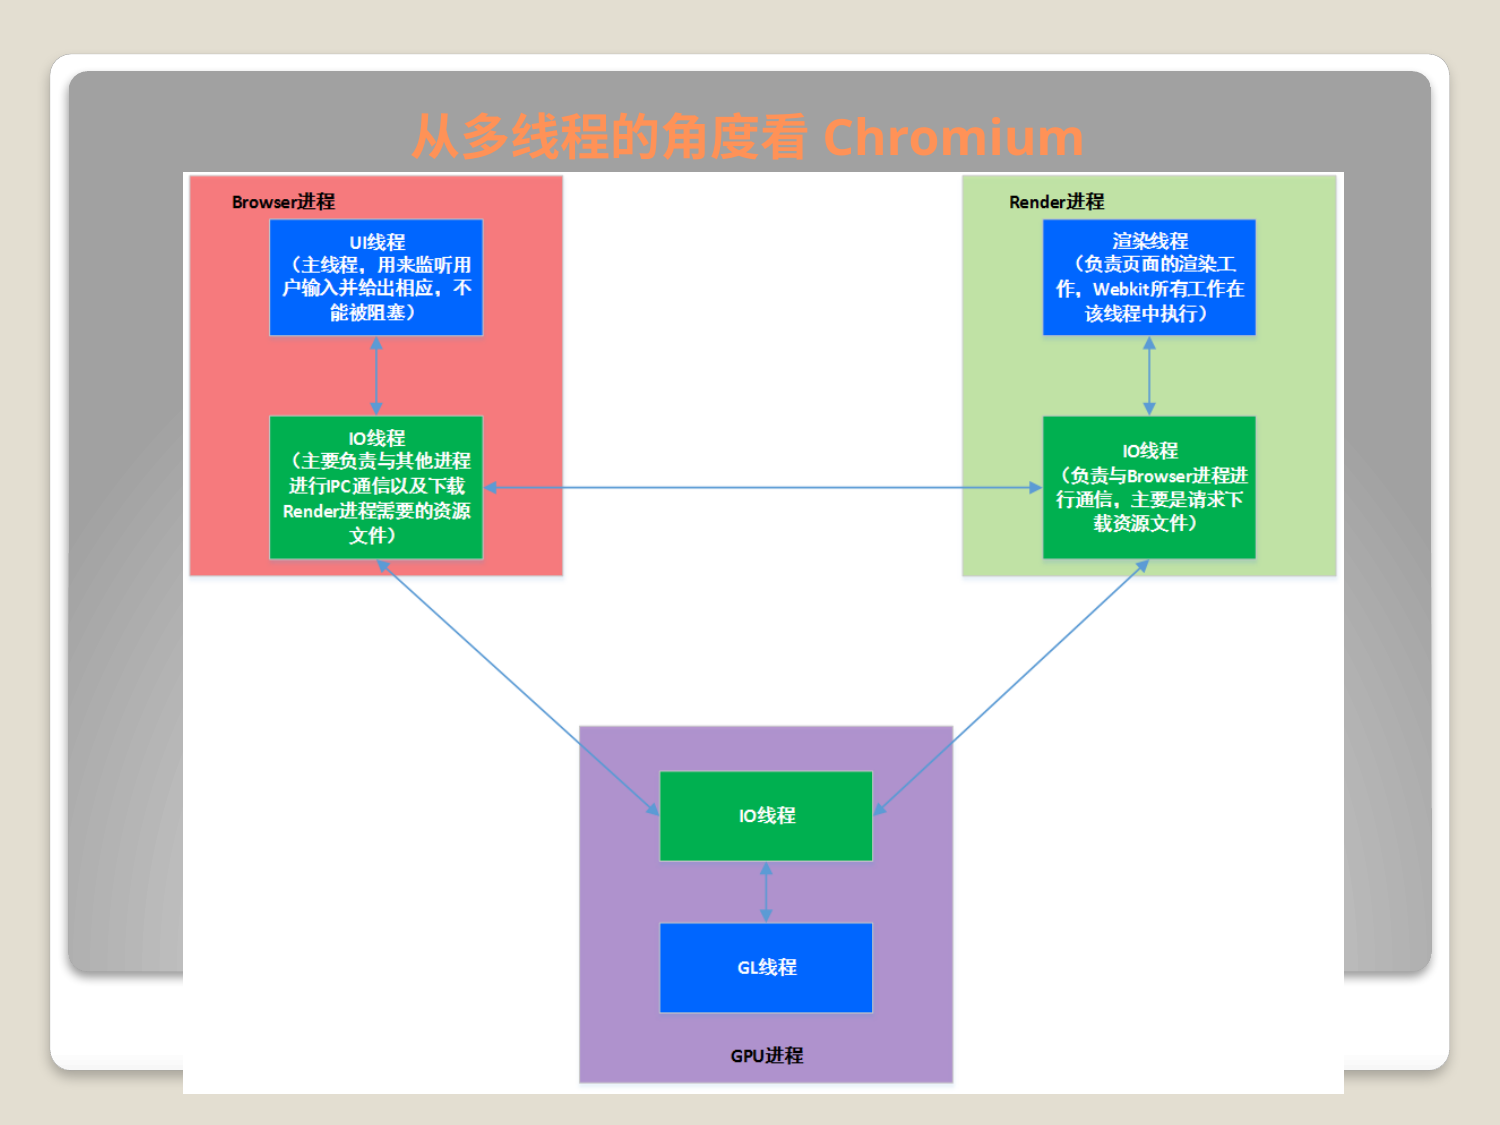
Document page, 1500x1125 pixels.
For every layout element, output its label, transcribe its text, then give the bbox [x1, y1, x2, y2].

title 从多线程的角度看Chromium [76, 78, 1420, 173]
picture [182, 172, 1344, 1094]
